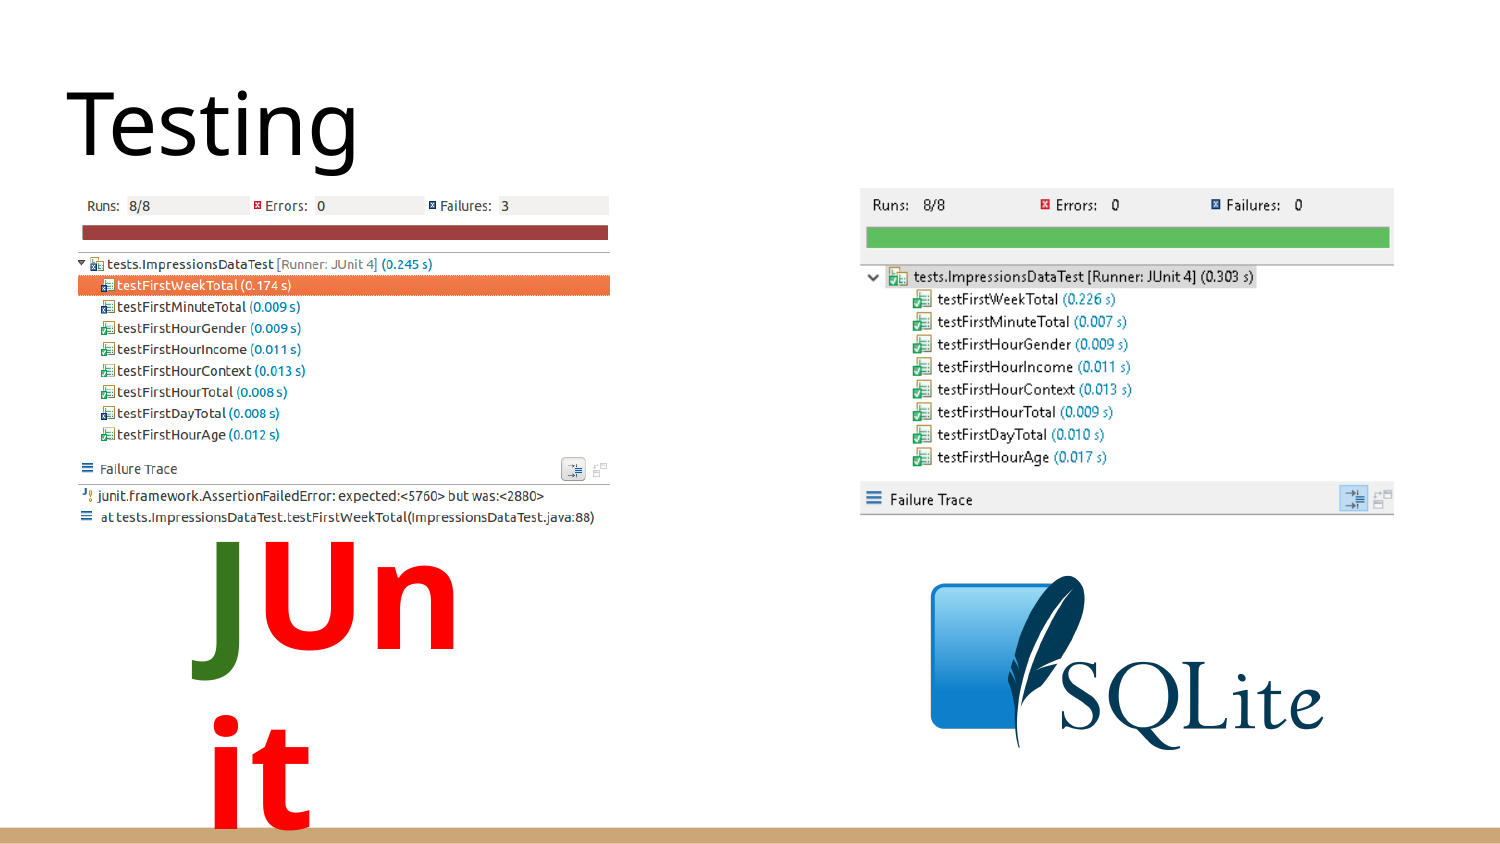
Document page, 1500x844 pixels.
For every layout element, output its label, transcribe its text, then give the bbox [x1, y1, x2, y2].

picture [859, 187, 1395, 529]
picture [78, 188, 610, 529]
title Testing [51, 51, 1449, 189]
text_box JUnit [188, 565, 500, 794]
picture [919, 564, 1334, 762]
